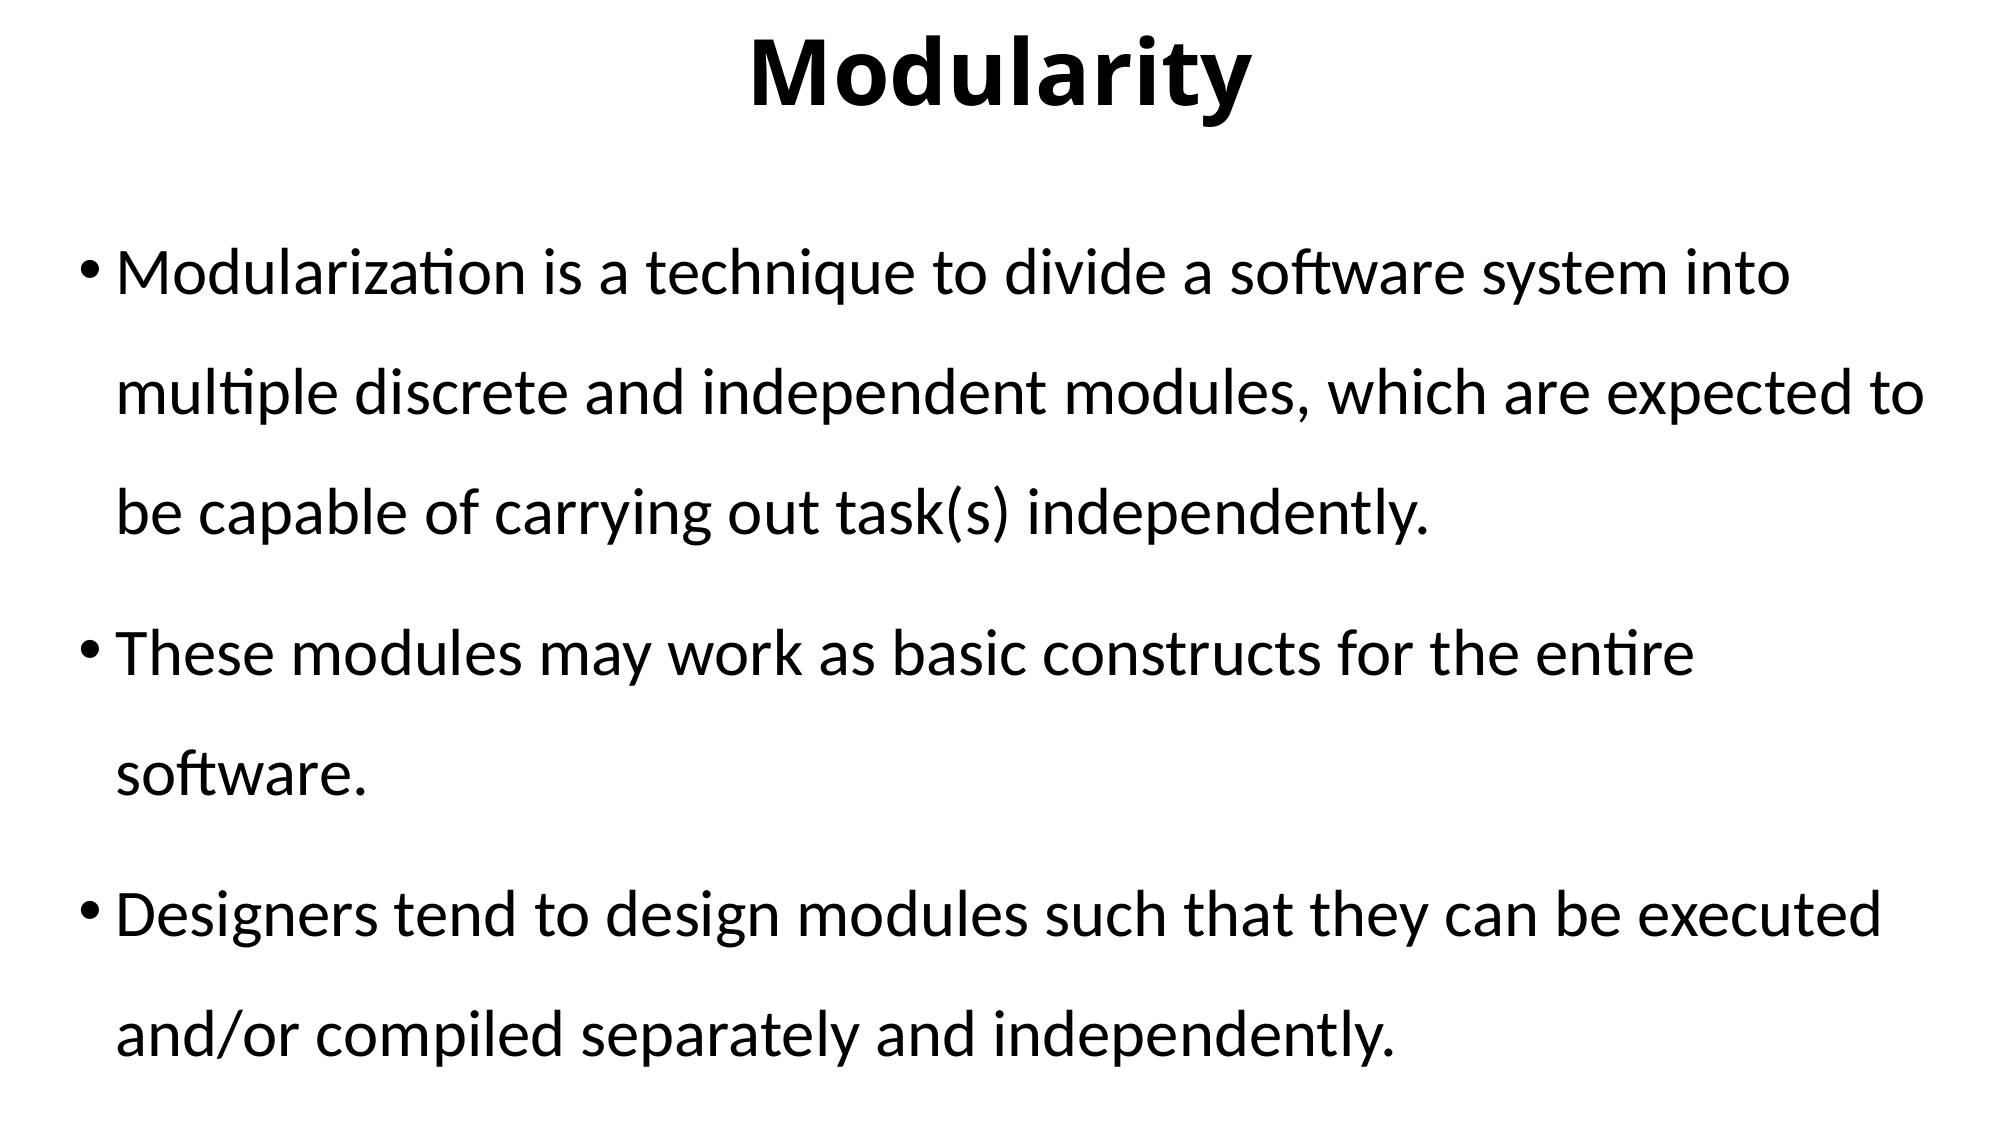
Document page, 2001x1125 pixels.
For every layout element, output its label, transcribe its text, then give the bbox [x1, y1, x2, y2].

title Modularity [137, 0, 1863, 153]
list Modularization is a technique to divide a software system into multiple discrete and independent modules, which are expected to be capable of carrying out task(s) independently. These modules may work as basic constructs for the entire software. Designers tend to design modules such that they can be executed and/or compiled separately and independently. [63, 180, 1953, 1090]
